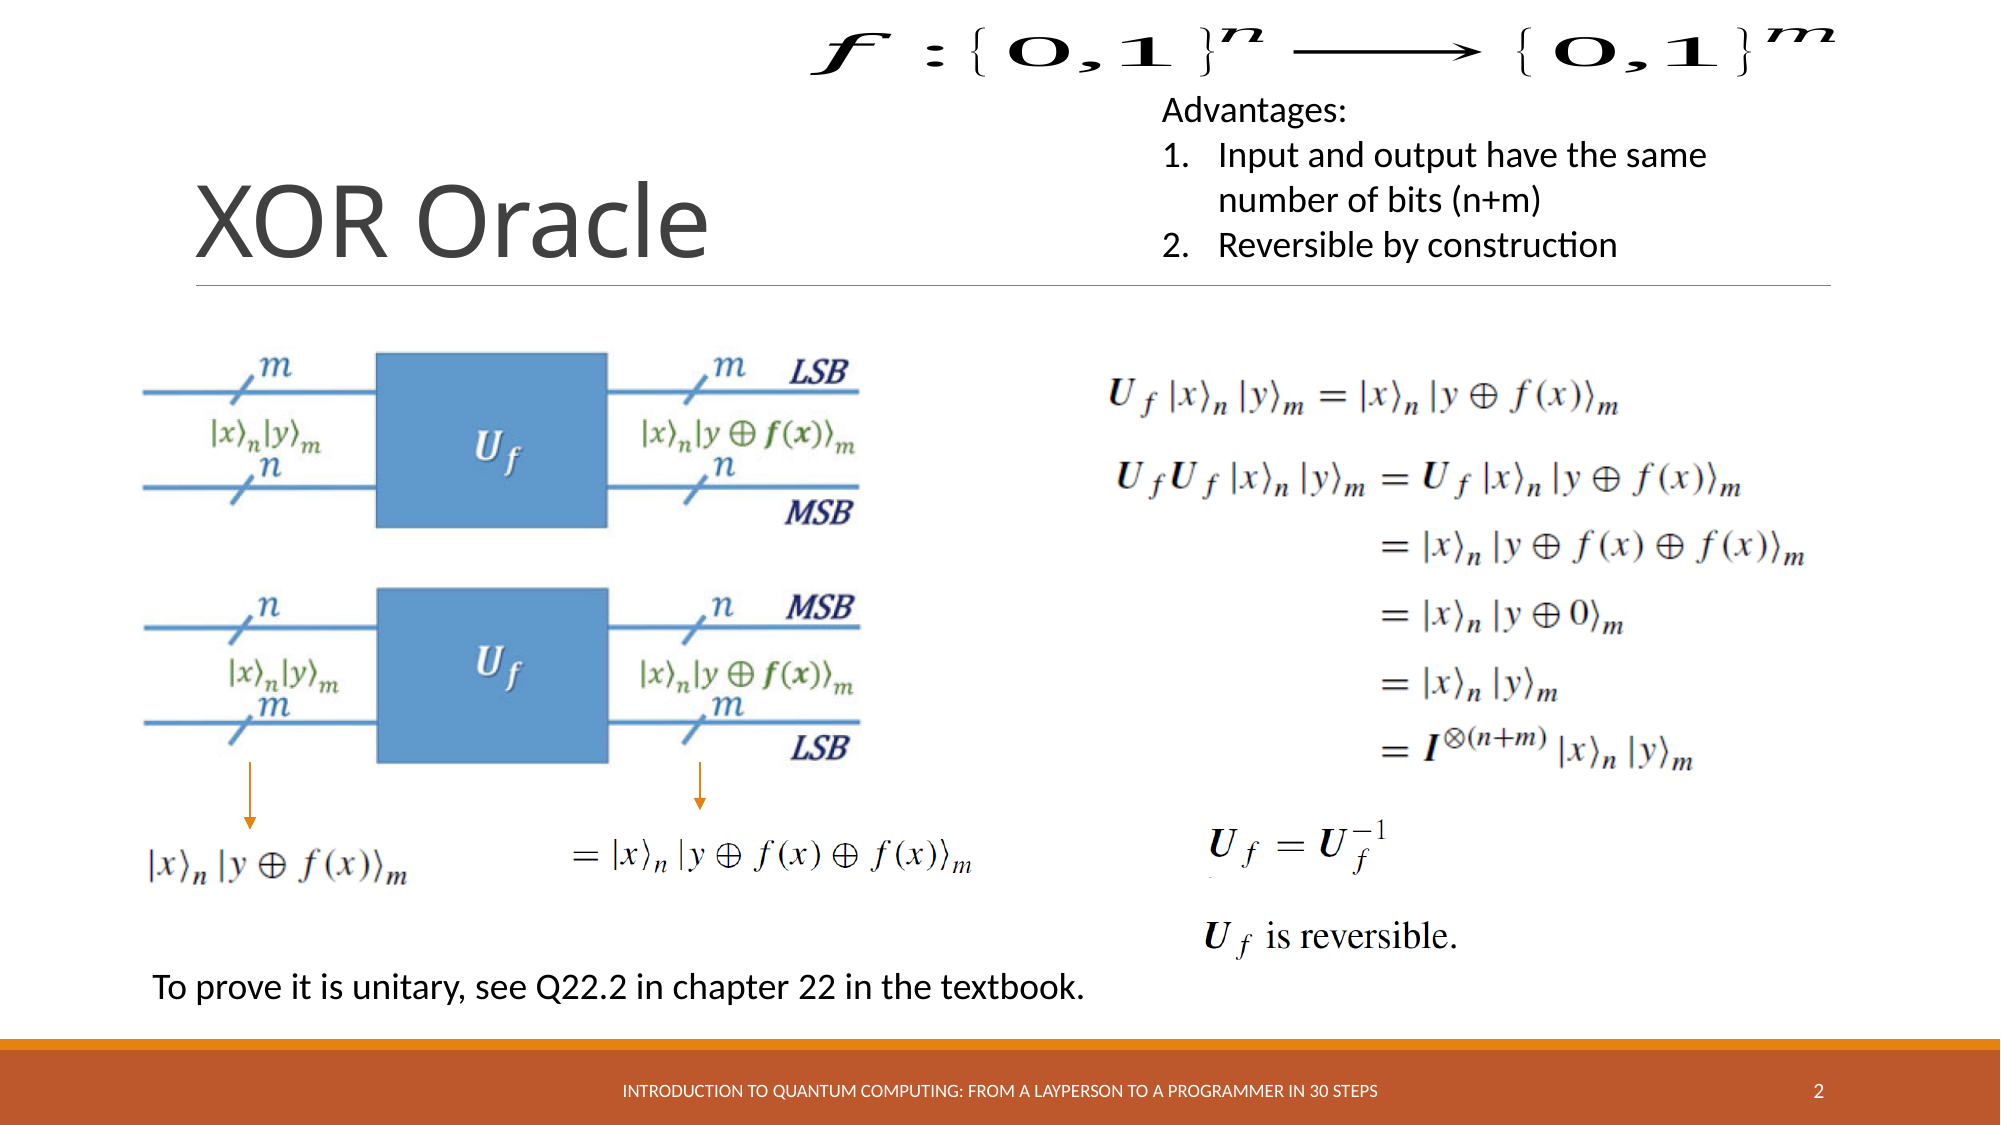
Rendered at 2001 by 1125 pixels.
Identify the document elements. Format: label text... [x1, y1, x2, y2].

slide_number 2 [1624, 1059, 1840, 1120]
picture [561, 825, 978, 888]
text_box Advantages: Input and output have the same number of bits (n+m) Reversible by construction [1147, 78, 1793, 273]
title XOR Oracle [180, 47, 1830, 285]
picture [1208, 809, 1388, 878]
footer Introduction to Quantum Computing: From a Layperson to a Programmer in 30 Steps [604, 1059, 1396, 1120]
picture [1084, 362, 1879, 795]
picture [1202, 917, 1463, 966]
picture [136, 829, 429, 896]
picture [124, 302, 917, 806]
text_box To prove it is unitary, see Q22.2 in chapter 22 in the textbook. [137, 954, 1750, 1015]
